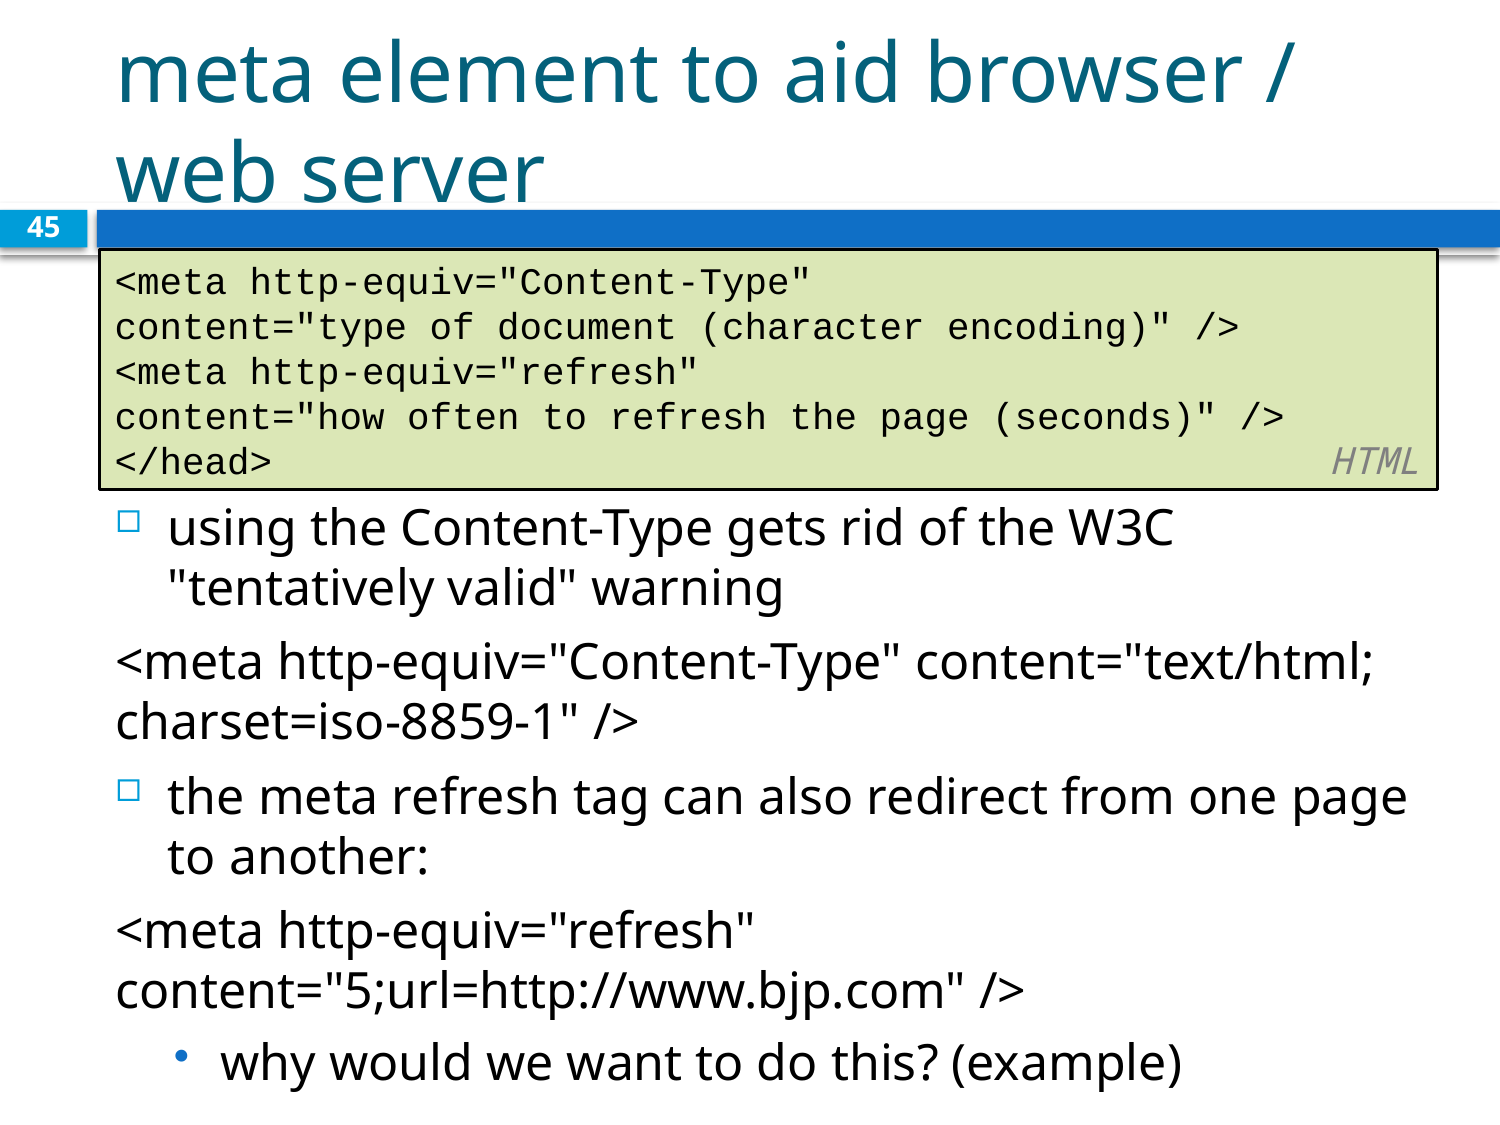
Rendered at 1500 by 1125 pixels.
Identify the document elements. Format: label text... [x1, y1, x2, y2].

slide_number 45 [0, 208, 88, 249]
list using the Content-Type gets rid of the W3C "tentatively valid" warning <meta http-equiv="Content-Type" content="text/html; charset=iso-8859-1" /> the meta refresh tag can also redirect from one page to another: <meta http-equiv="refresh" content="5;url=http://www.bjp.com" /> why would we want to do this? (example) [100, 487, 1439, 751]
text_box <meta http-equiv="Content-Type" content="type of document (character encoding)" /> <meta http-equiv="refresh" content="how often to refresh the page (seconds)" /> </head> HTML [99, 249, 1438, 490]
title meta element to aid browser / web server [100, 37, 1439, 201]
